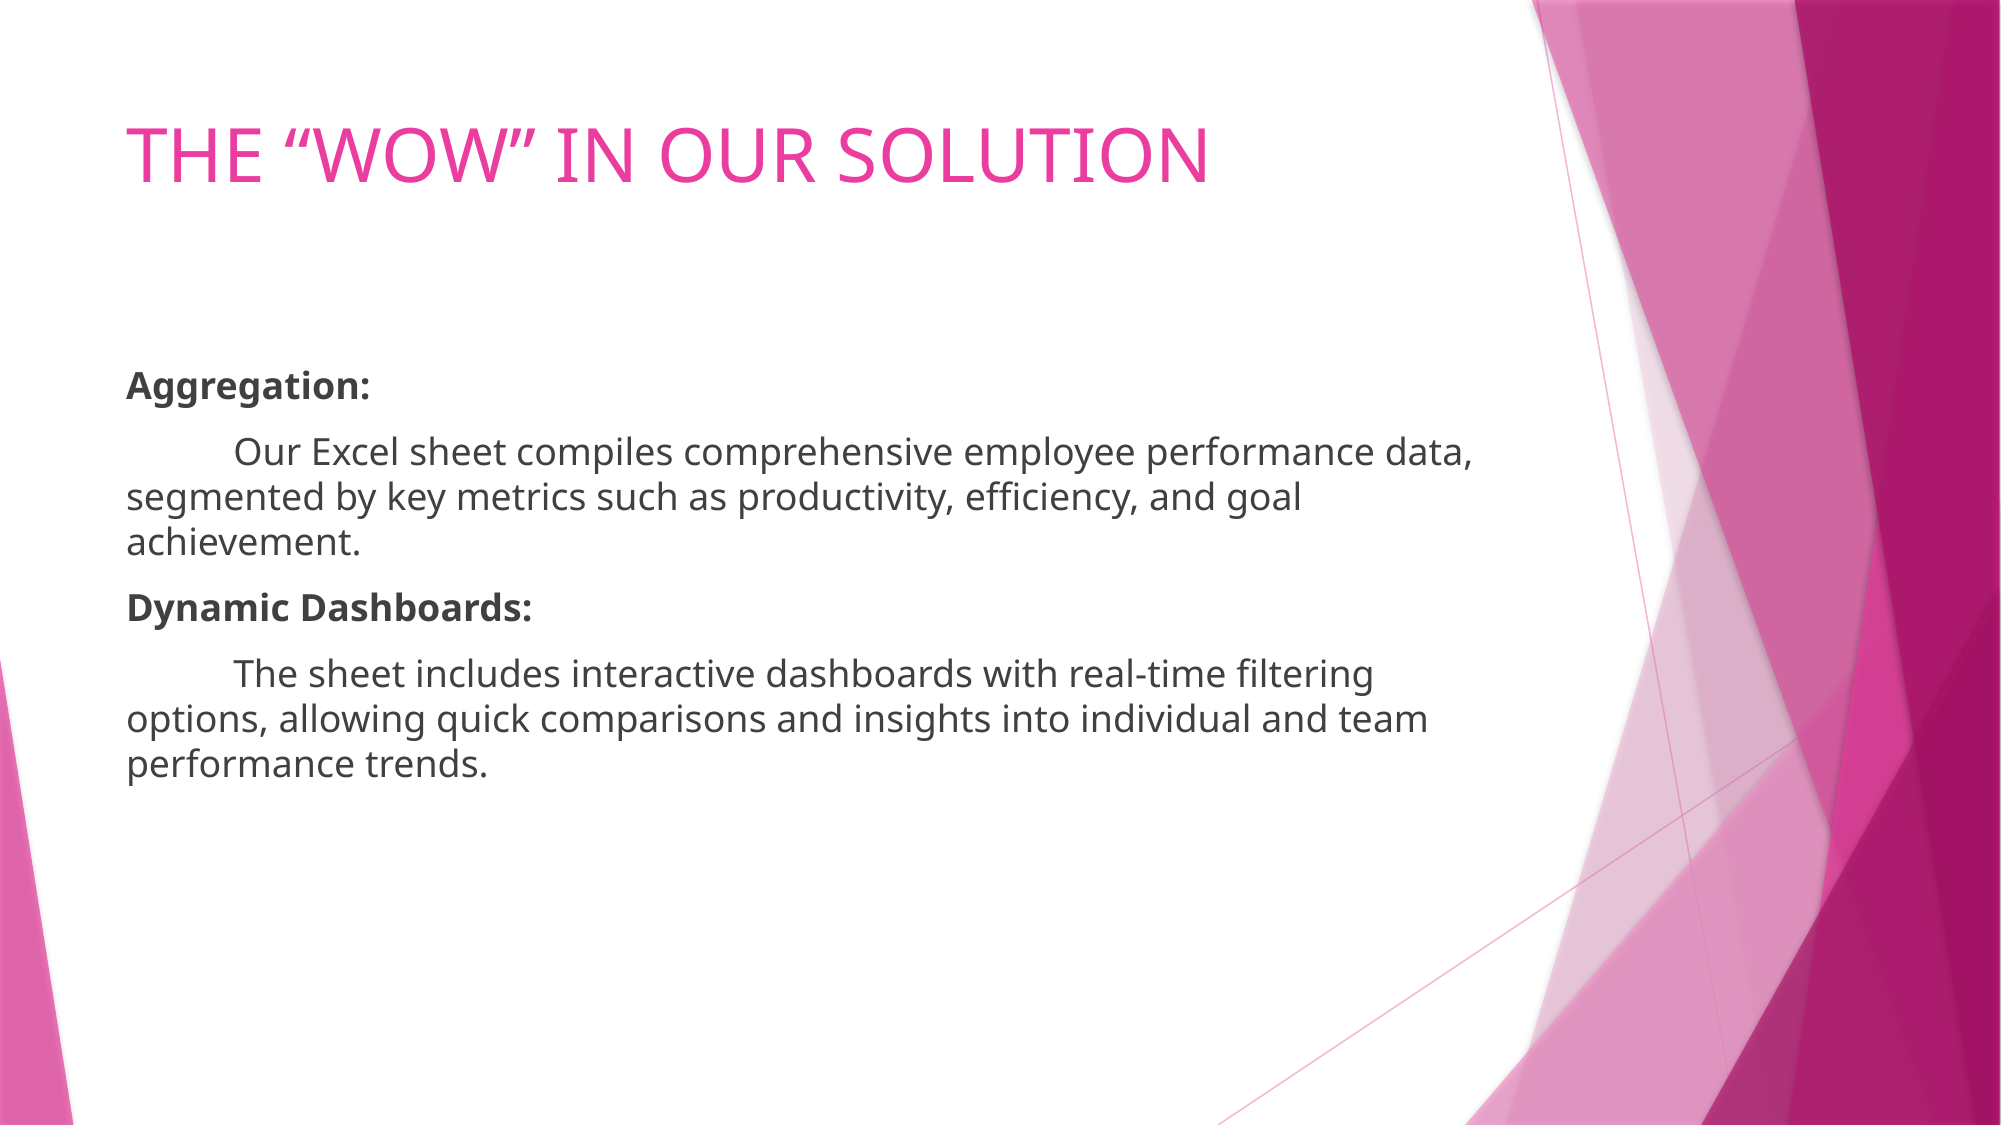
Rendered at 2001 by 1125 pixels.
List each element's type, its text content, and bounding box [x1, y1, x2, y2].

title THE “WOW” IN OUR SOLUTION [111, 99, 1522, 317]
list Aggregation: Our Excel sheet compiles comprehensive employee performance data, segmented by key metrics such as productivity, efficiency, and goal achievement. Dynamic Dashboards: The sheet includes interactive dashboards with real-time filtering options, allowing quick comparisons and insights into individual and team performance trends. [111, 354, 1522, 992]
